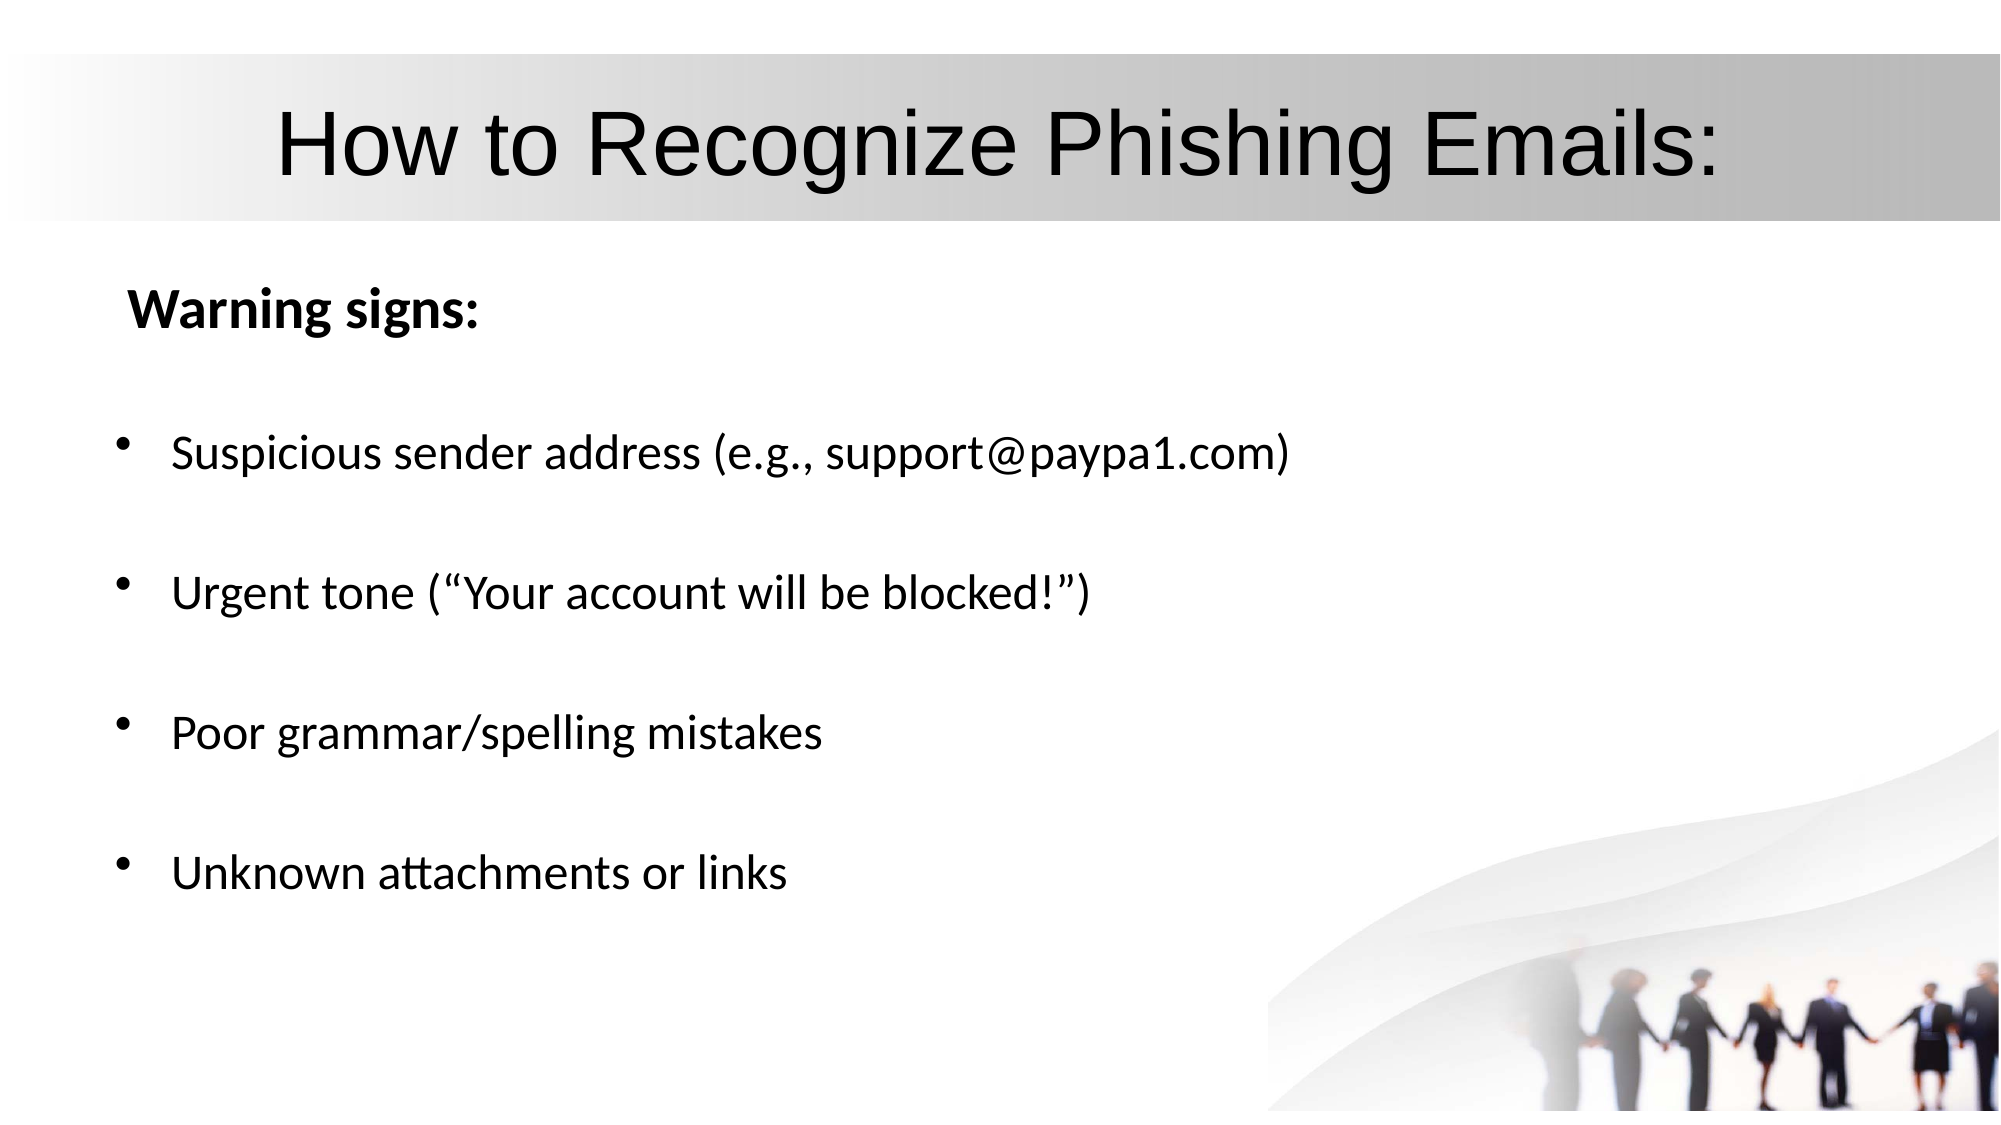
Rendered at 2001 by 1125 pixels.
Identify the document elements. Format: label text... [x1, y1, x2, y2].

picture [1268, 728, 1999, 1111]
title How to Recognize Phishing Emails: [99, 44, 1901, 233]
list Warning signs: Suspicious sender address (e.g., support@paypa1.com) Urgent tone (“Your account will be blocked!”) Poor grammar/spelling mistakes Unknown attachments or links [99, 262, 1901, 1006]
